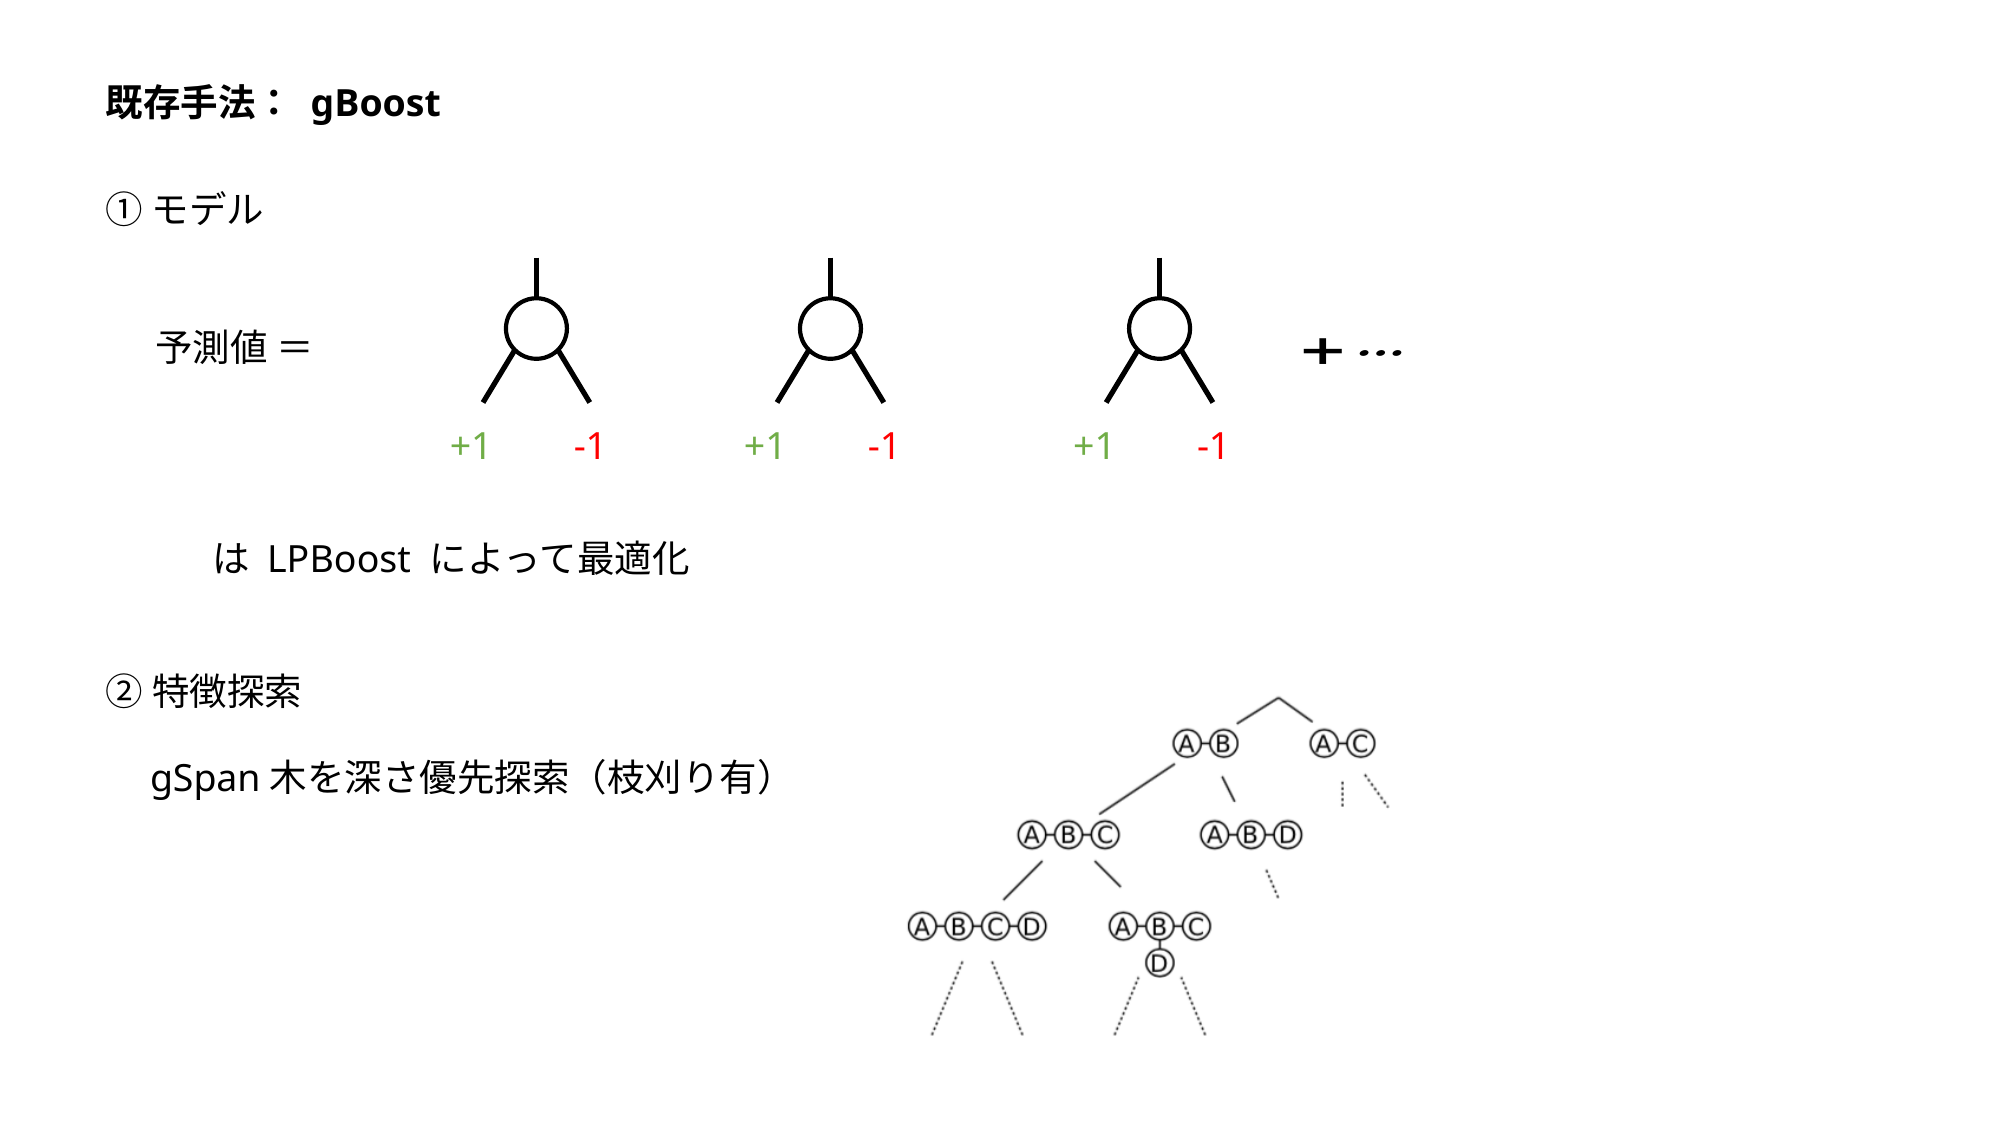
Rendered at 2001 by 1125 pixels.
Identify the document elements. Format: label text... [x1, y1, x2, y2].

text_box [137, 257, 1408, 476]
text_box ①モデル [90, 179, 280, 239]
text_box 既存手法： gBoost [90, 71, 456, 131]
text_box gSpan木を深さ優先探索（枝刈り有） [135, 746, 810, 807]
picture [888, 691, 1457, 1069]
text_box ②特徴探索 [90, 661, 317, 721]
